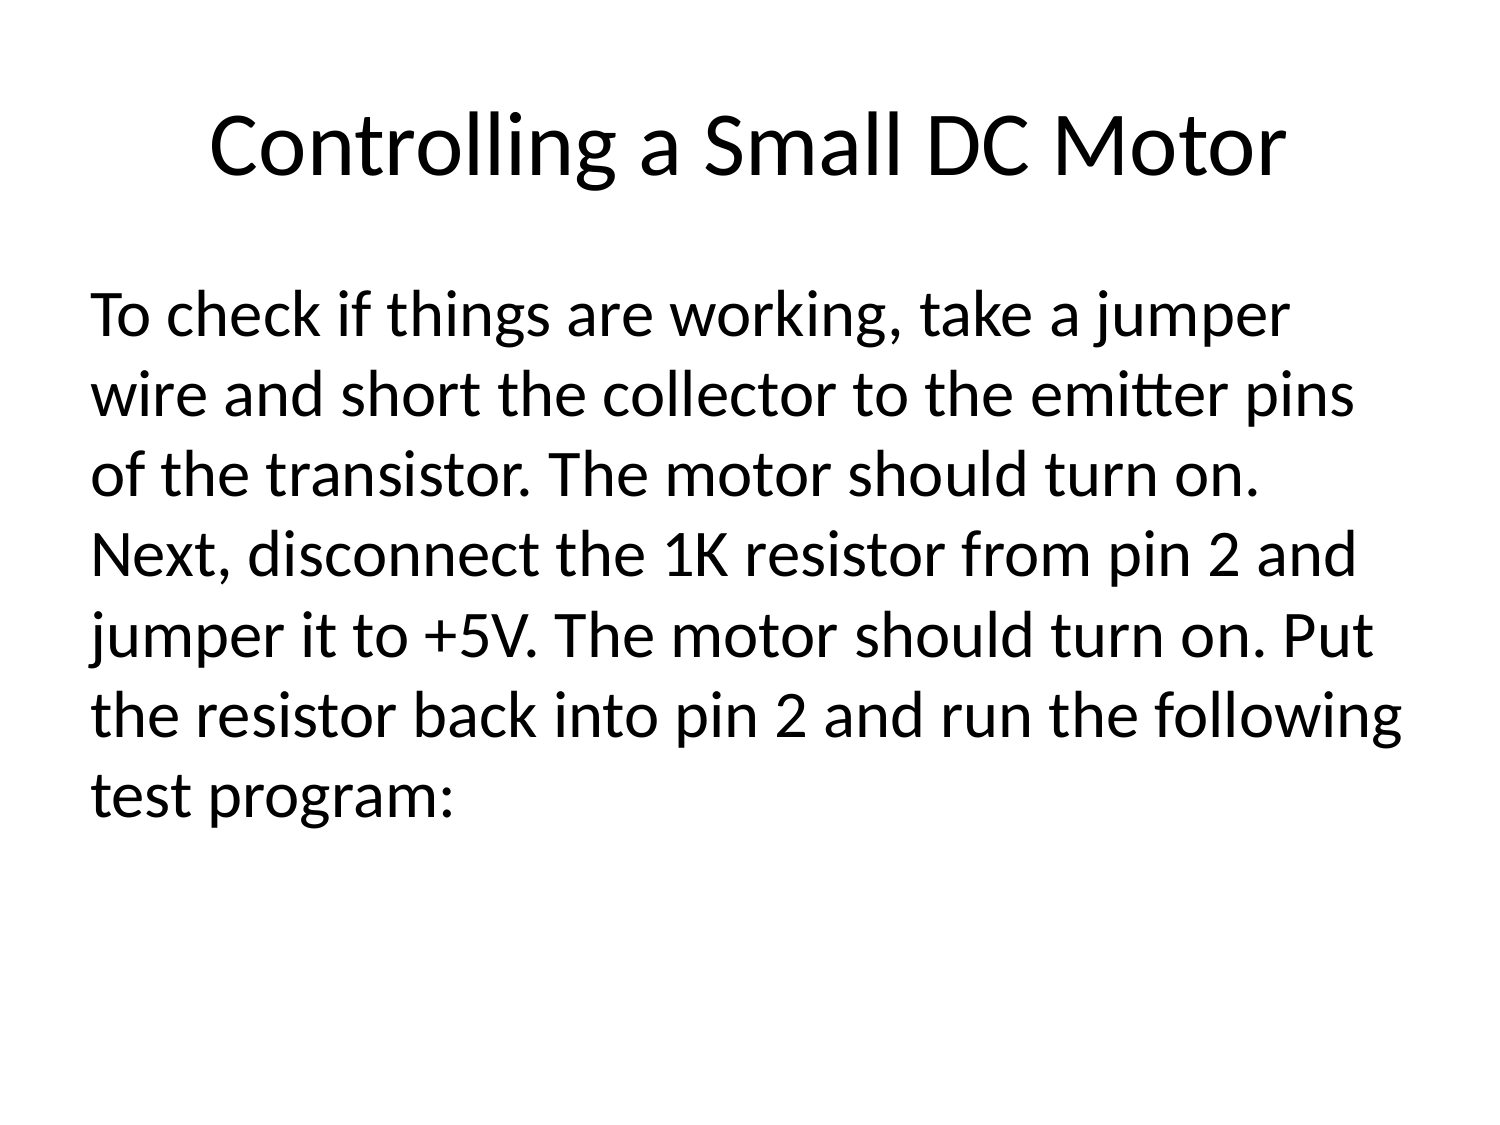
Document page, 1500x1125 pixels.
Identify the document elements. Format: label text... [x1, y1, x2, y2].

title Controlling a Small DC Motor [75, 45, 1425, 233]
list To check if things are working, take a jumper wire and short the collector to the emitter pins of the transistor. The motor should turn on. Next, disconnect the 1K resistor from pin 2 and jumper it to +5V. The motor should turn on. Put the resistor back into pin 2 and run the following test program: [75, 262, 1436, 1125]
